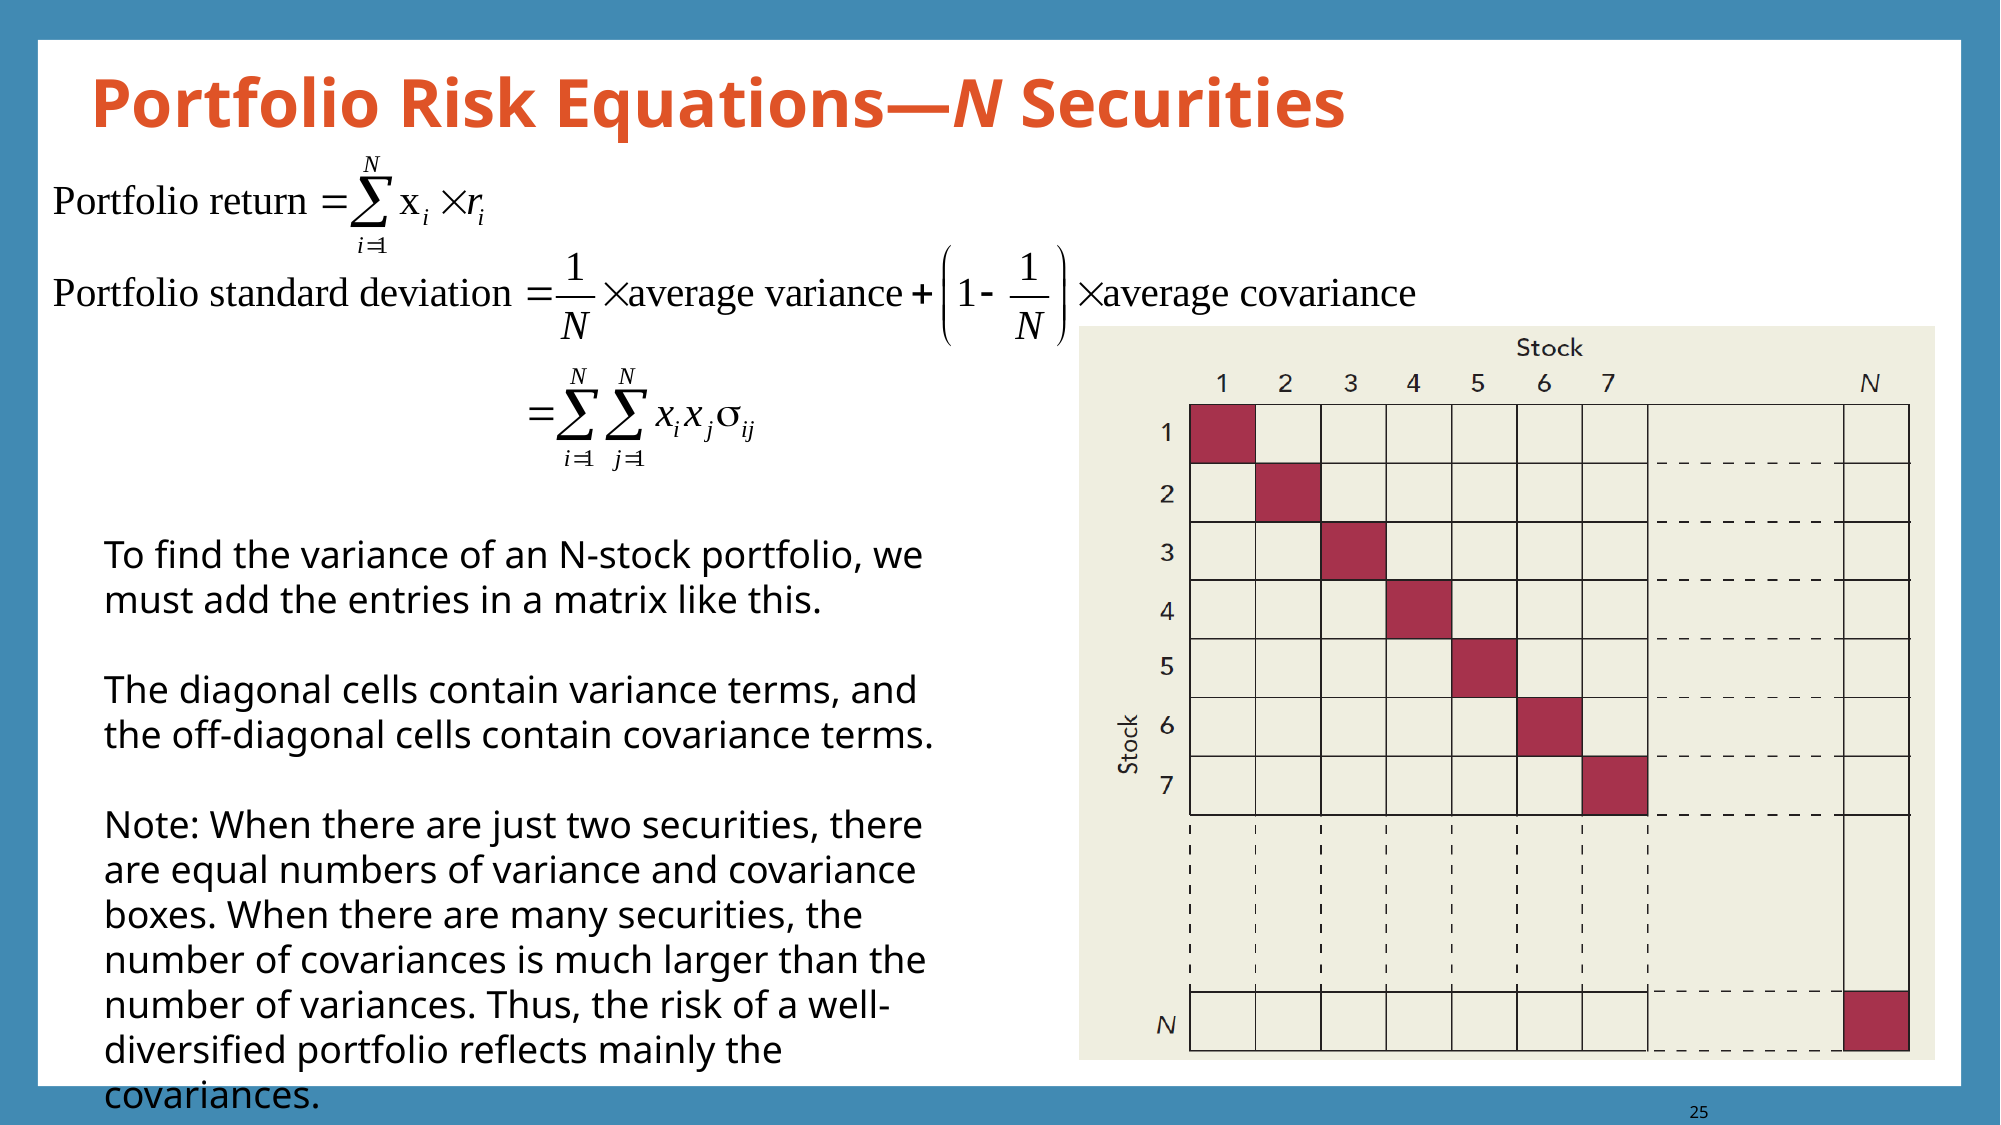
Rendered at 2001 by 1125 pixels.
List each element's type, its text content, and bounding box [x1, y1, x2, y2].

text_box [522, 362, 762, 476]
picture [1078, 326, 1935, 1060]
text_box 25 [1665, 1094, 1724, 1122]
title Portfolio Risk Equations—N Securities [75, 50, 1925, 162]
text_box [49, 150, 493, 240]
text_box To find the variance of an N-stock portfolio, we must add the entries in a matrix like this. The diagonal cells contain variance terms, and the off-diagonal cells contain covariance terms. Note: When there are just two securities, there are equal numbers of variance and covariance boxes. When there are many securities, the number of covariances is much larger than the number of variances. Thus, the risk of a well-diversified portfolio reflects mainly the covariances. [89, 523, 981, 1124]
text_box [49, 241, 1419, 352]
